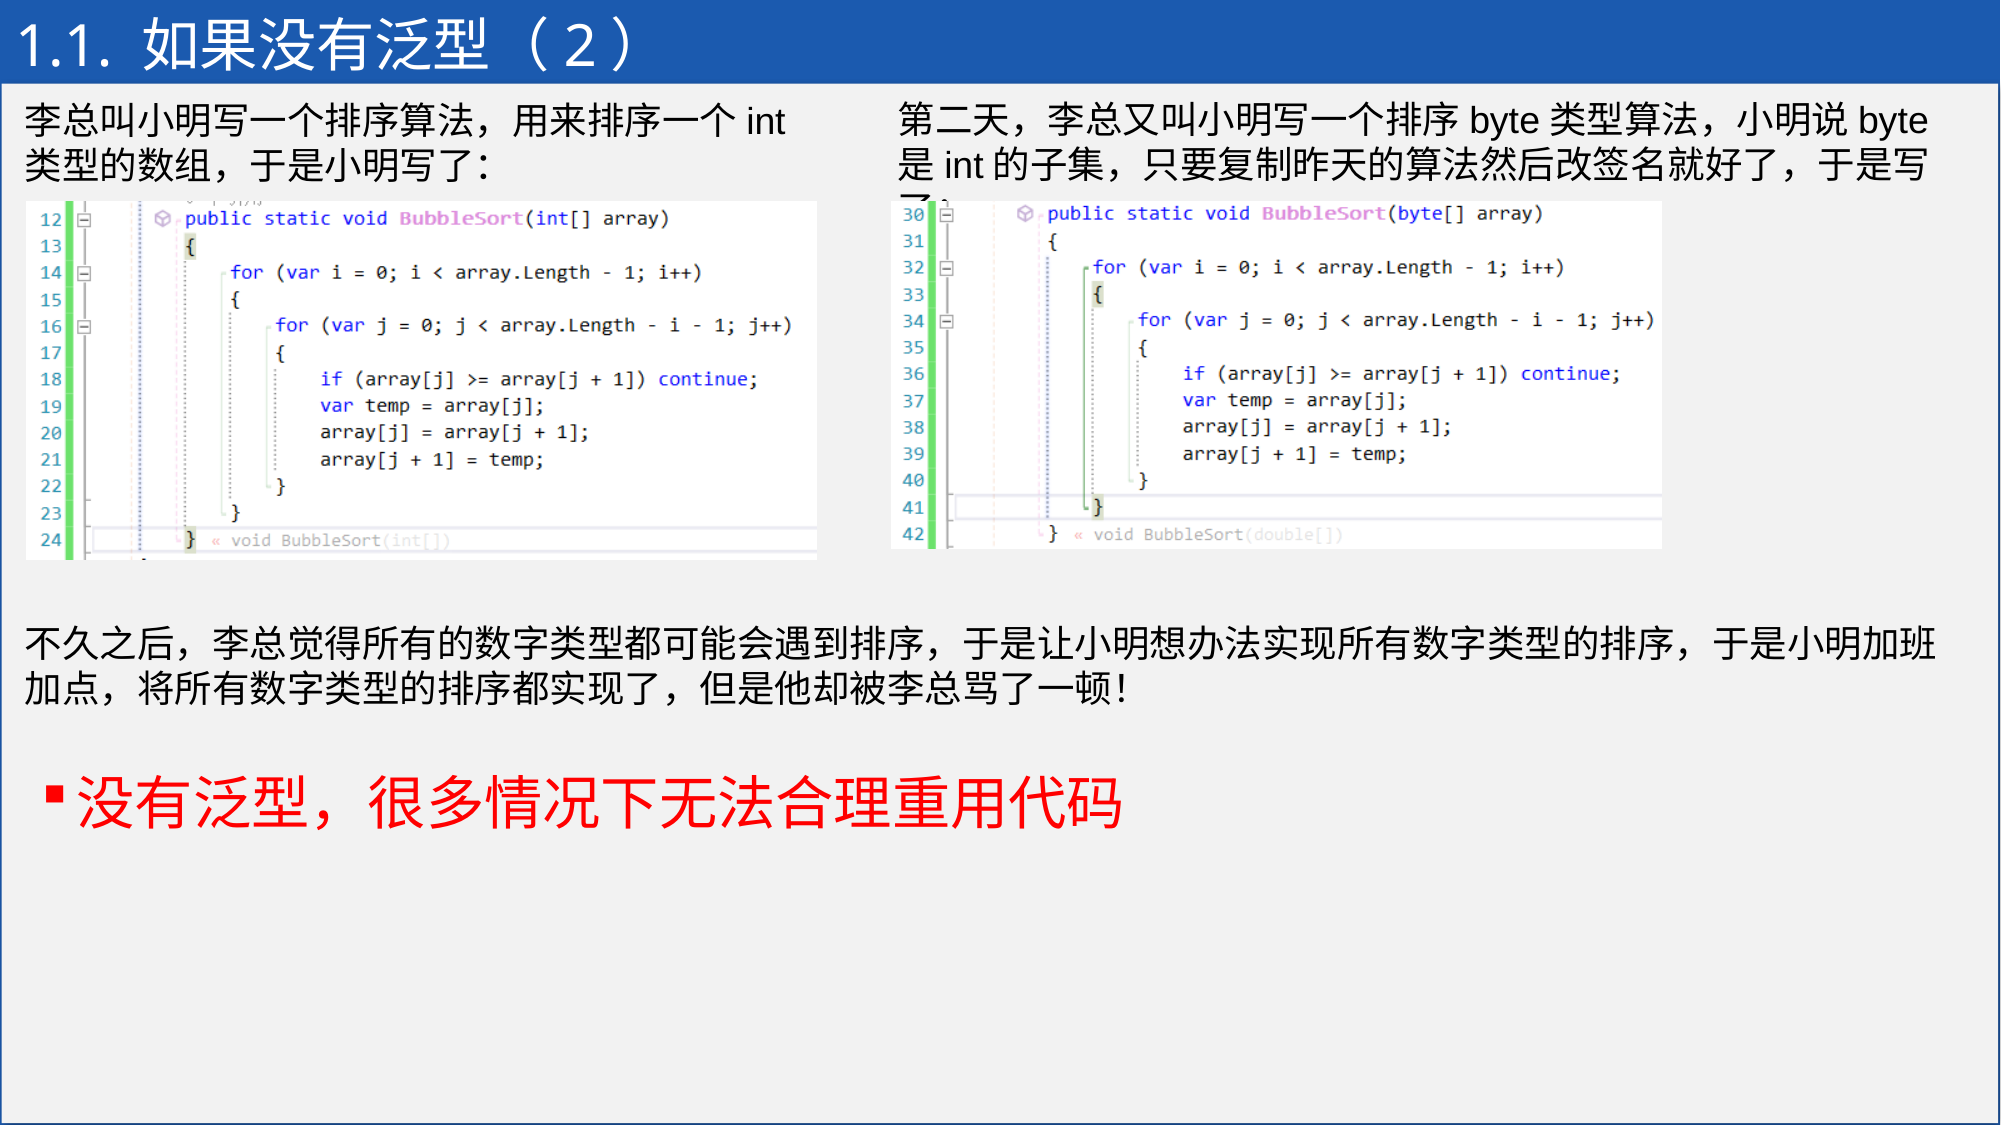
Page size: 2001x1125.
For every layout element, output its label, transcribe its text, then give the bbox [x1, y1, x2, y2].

text_box 李总叫小明写一个排序算法，用来排序一个int类型的数组，于是小明写了： [10, 89, 817, 195]
text_box 没有泛型，很多情况下无法合理重用代码 [26, 758, 1251, 844]
text_box 不久之后，李总觉得所有的数字类型都可能会遇到排序，于是让小明想办法实现所有数字类型的排序，于是小明加班加点，将所有数字类型的排序都实现了，但是他却被李总骂了一顿！ [10, 612, 1975, 717]
text_box 第二天，李总又叫小明写一个排序byte类型算法，小明说byte是int的子集，只要复制昨天的算法然后改签名就好了，于是写了： [883, 88, 1975, 239]
picture [26, 201, 817, 560]
picture [891, 200, 1663, 550]
title 1.1. 如果没有泛型（2） [0, 1, 2000, 84]
